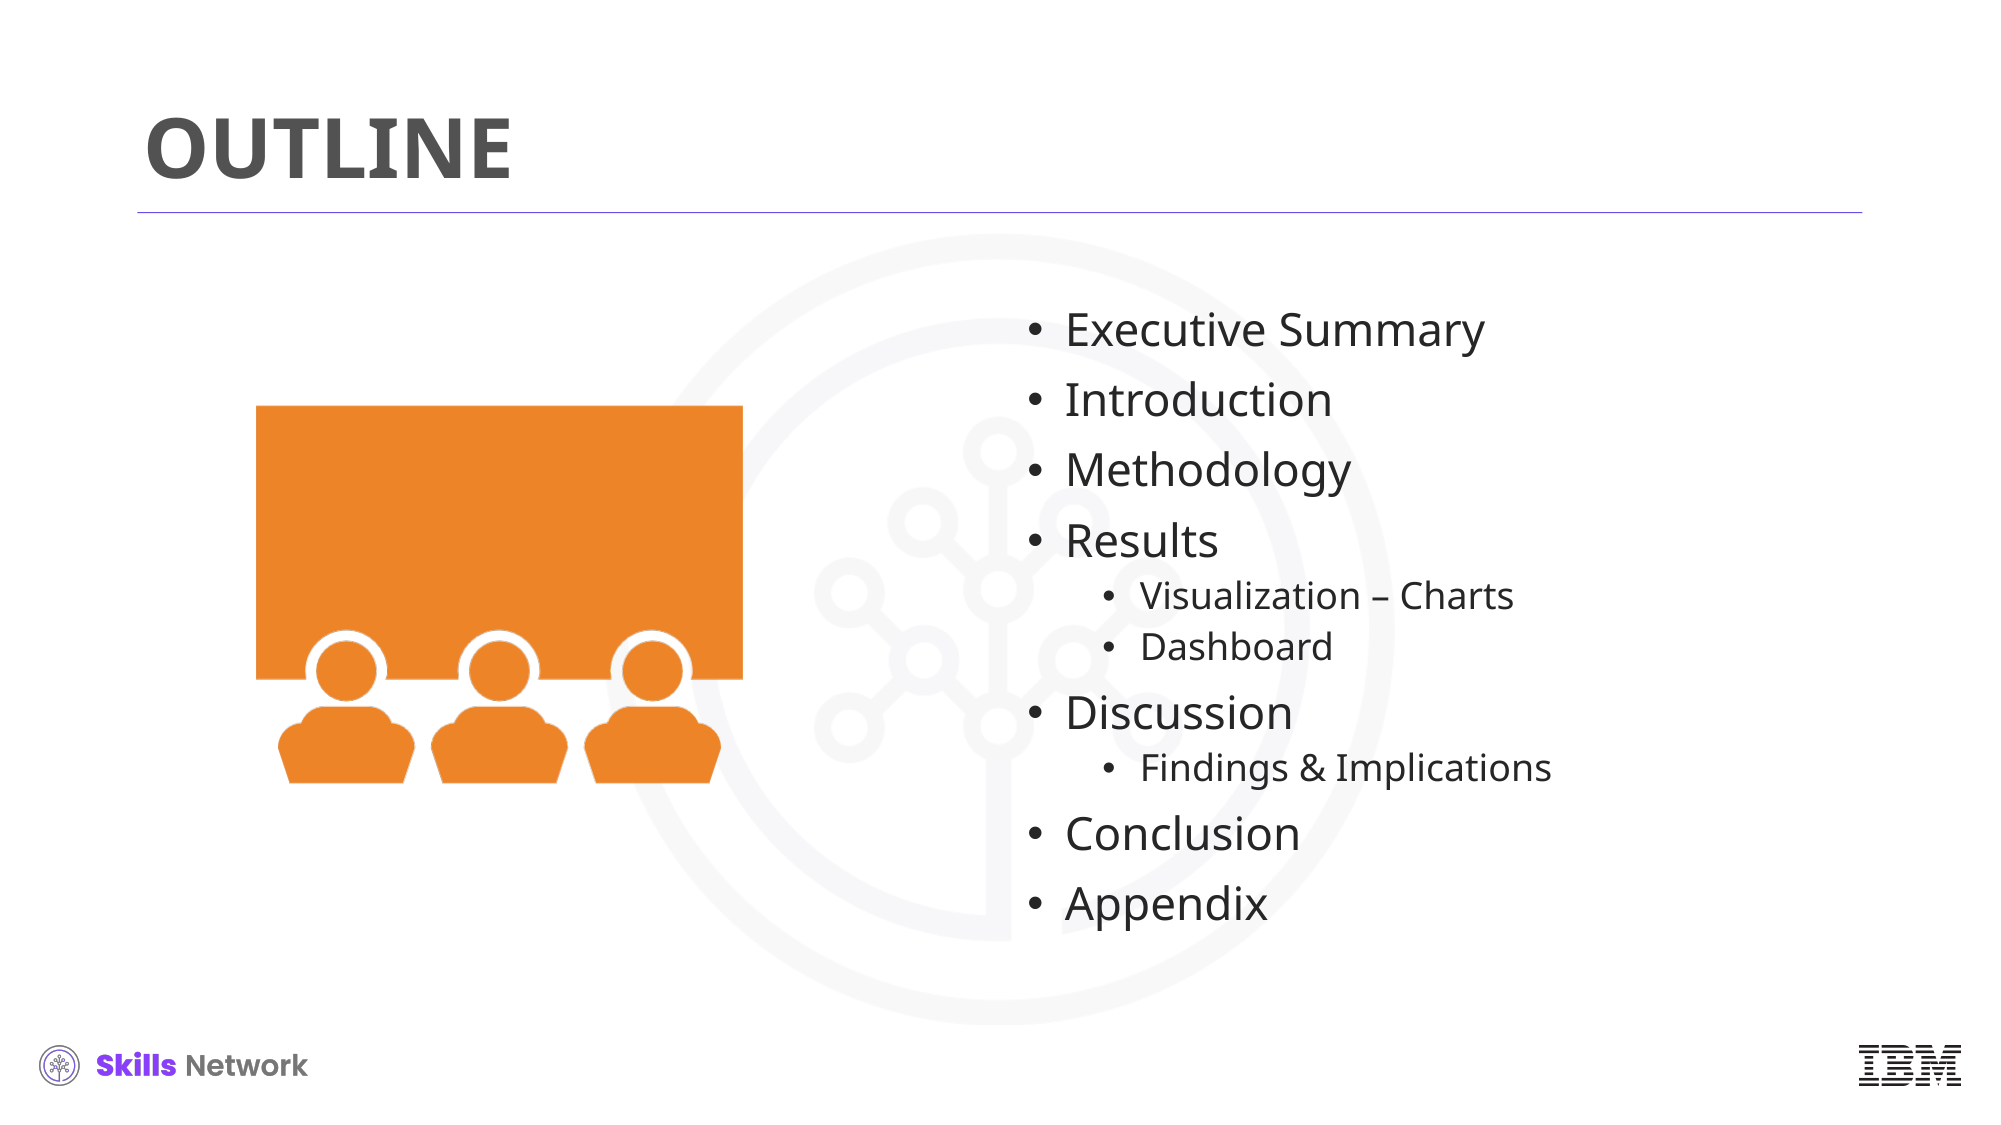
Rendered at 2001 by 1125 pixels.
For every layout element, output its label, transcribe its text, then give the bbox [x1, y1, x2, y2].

text_box OUTLINE [128, 43, 1524, 261]
picture [39, 1045, 308, 1086]
picture [237, 332, 762, 857]
picture [1859, 1045, 1961, 1086]
text_box Executive Summary Introduction Methodology Results Visualization – Charts Dashboard Discussion Findings & Implications Conclusion Appendix [1012, 299, 1863, 1014]
